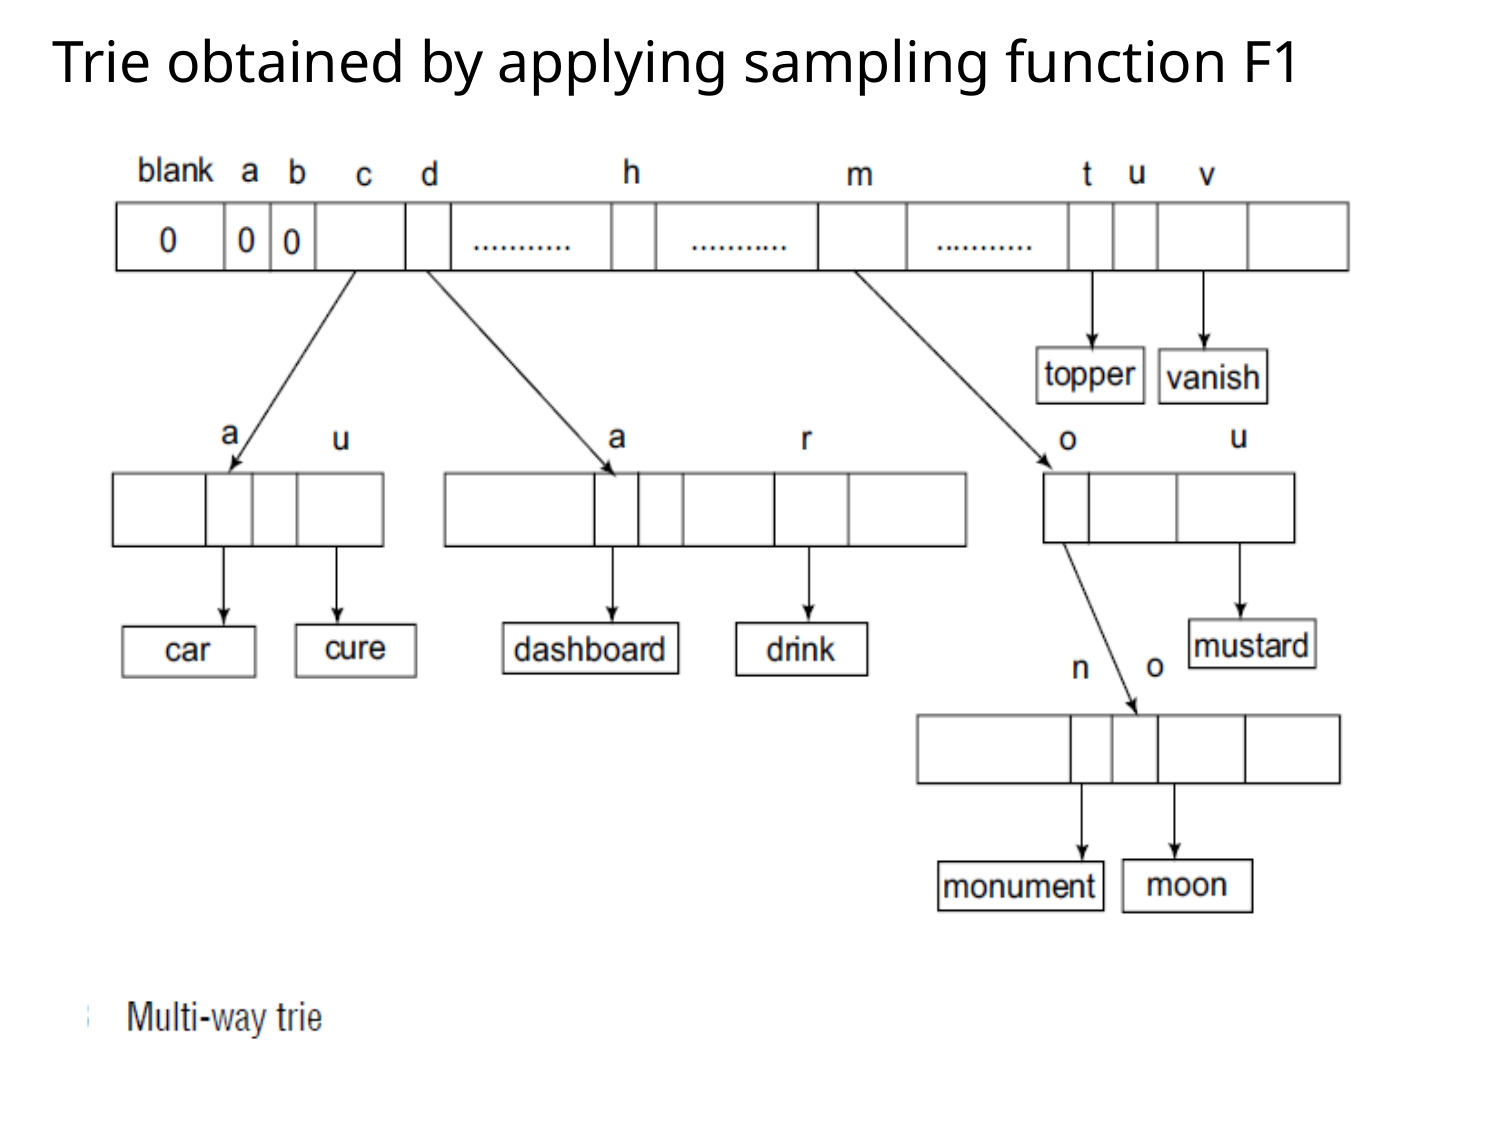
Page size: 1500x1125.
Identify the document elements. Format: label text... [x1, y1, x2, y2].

title Trie obtained by applying sampling function F1 [37, 24, 1397, 103]
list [87, 137, 1450, 1039]
